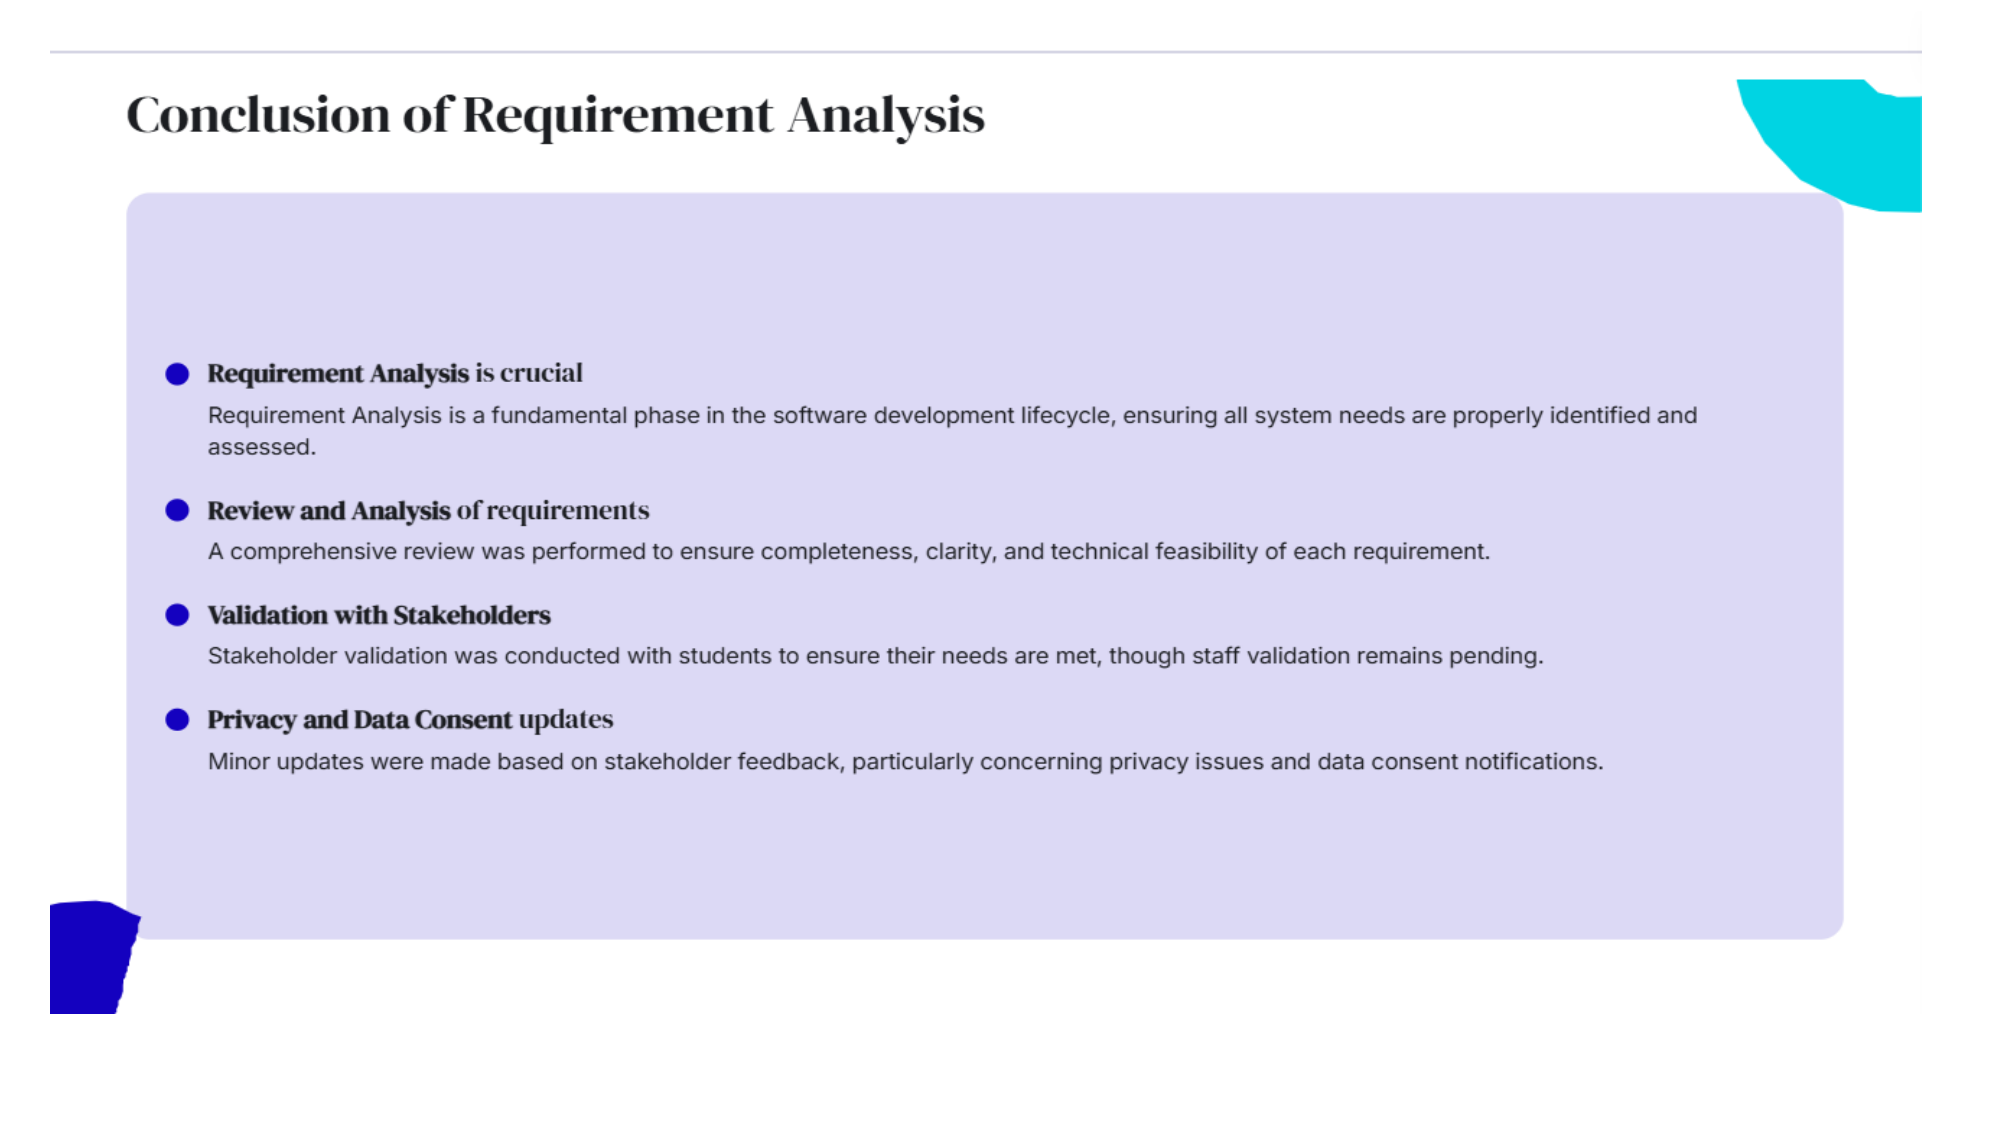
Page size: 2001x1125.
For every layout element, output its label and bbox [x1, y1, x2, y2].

list [50, 11, 1922, 1014]
